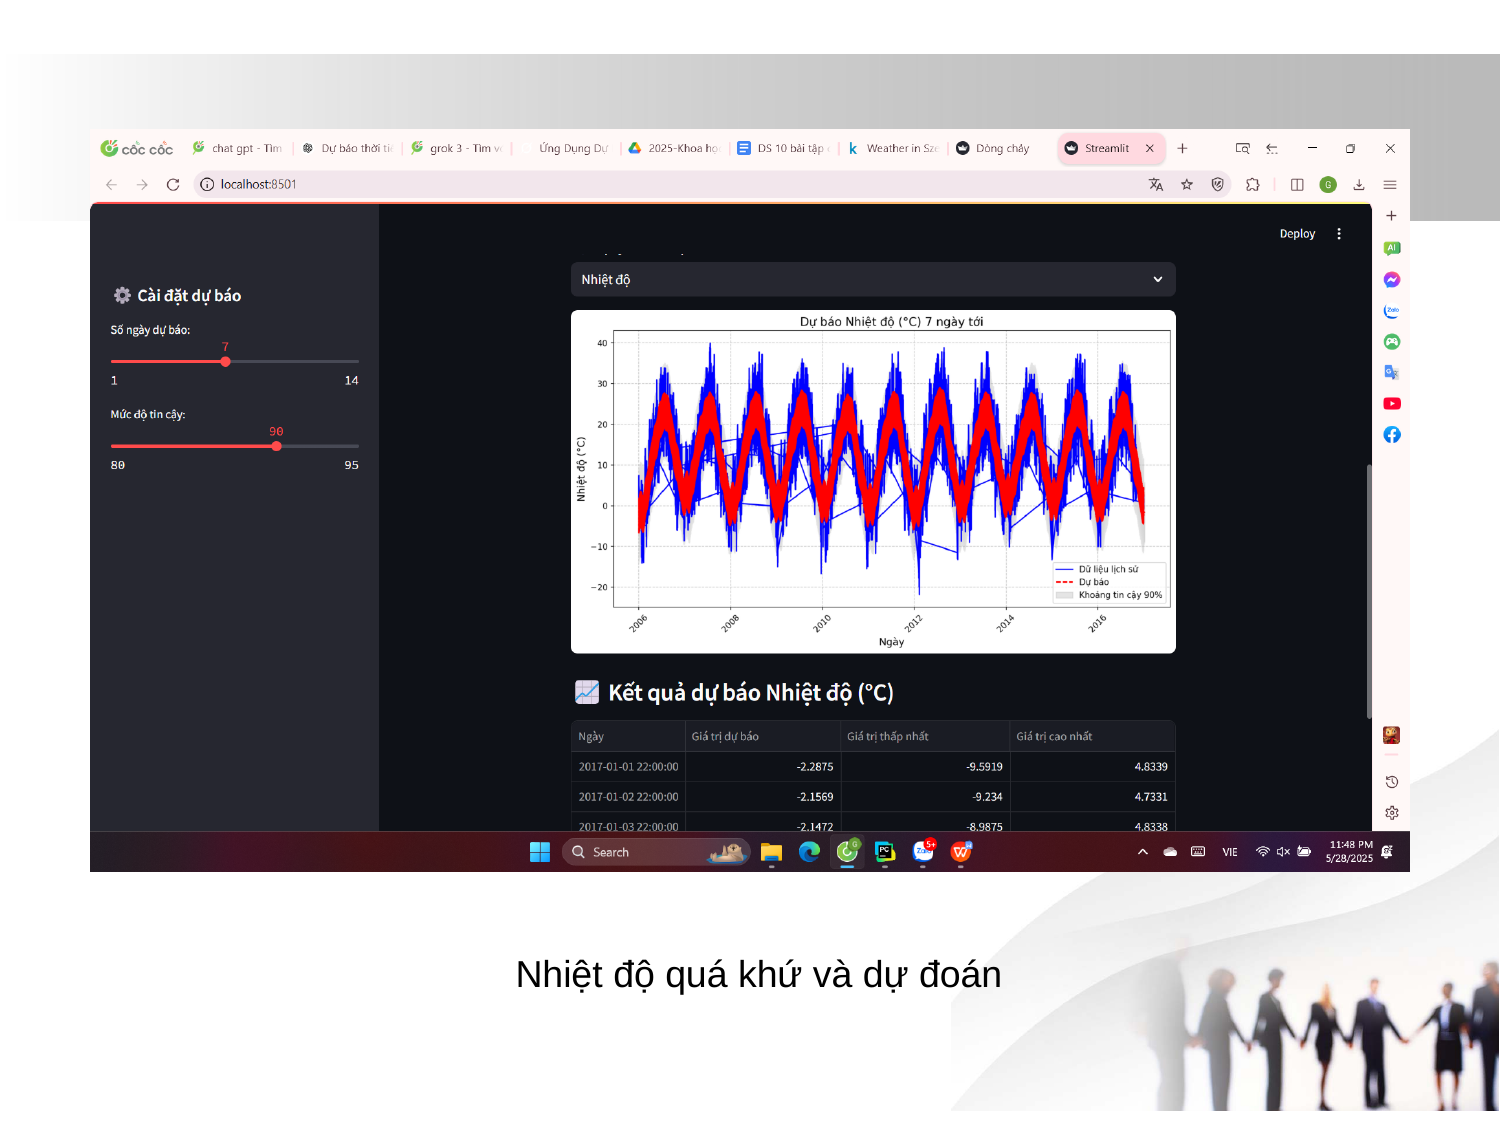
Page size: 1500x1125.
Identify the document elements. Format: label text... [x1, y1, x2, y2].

picture [951, 728, 1499, 1111]
text_box Nhiệt độ quá khứ và dự đoán [500, 942, 1065, 1003]
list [89, 129, 1410, 873]
